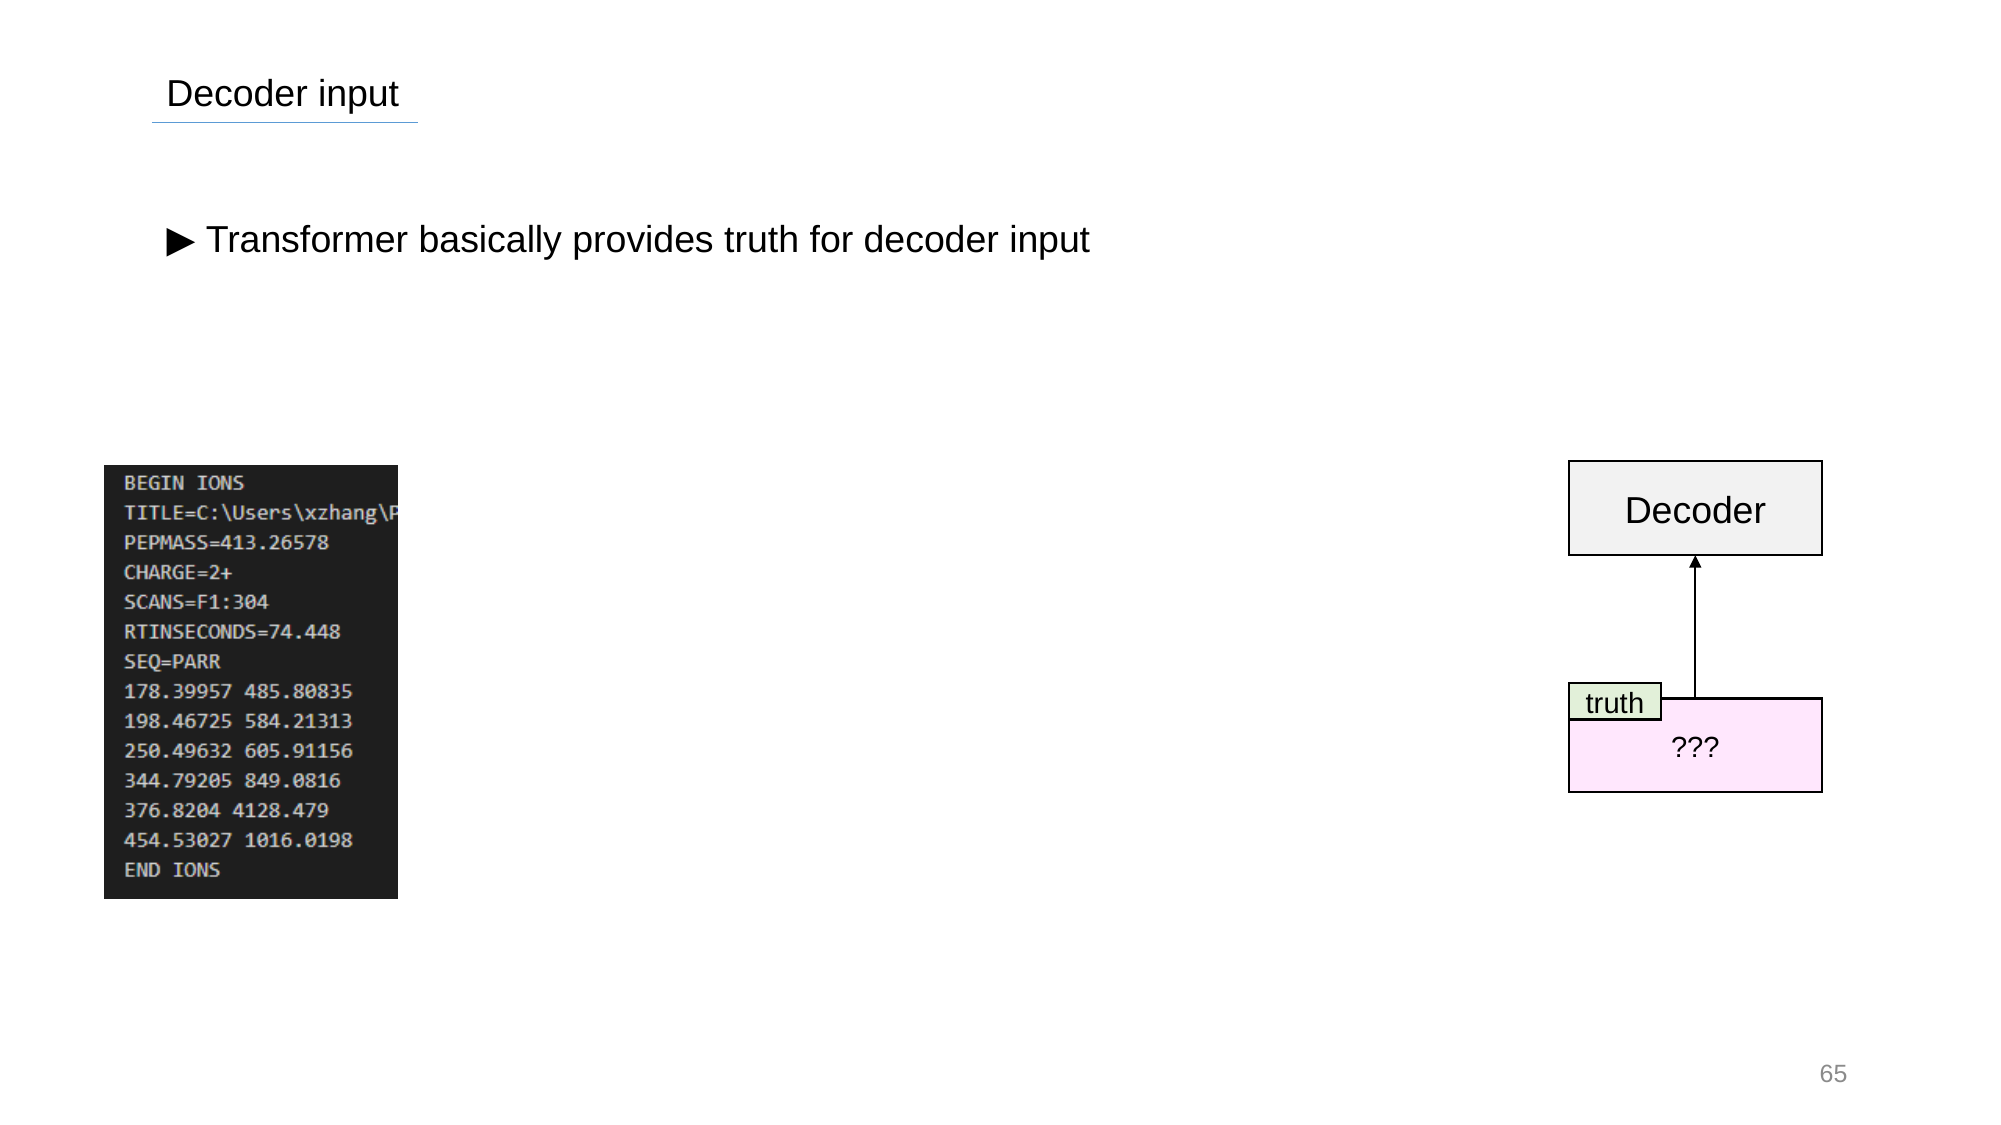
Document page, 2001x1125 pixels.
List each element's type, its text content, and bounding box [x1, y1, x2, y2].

text_box Decoder input [151, 61, 1006, 122]
text_box ??? [1568, 697, 1823, 793]
text_box Decoder [1568, 460, 1823, 556]
picture [104, 465, 398, 899]
text_box ▶ Transformer basically provides truth for decoder input [151, 207, 1166, 268]
text_box truth [1568, 682, 1662, 721]
slide_number 65 [1412, 1042, 1863, 1103]
